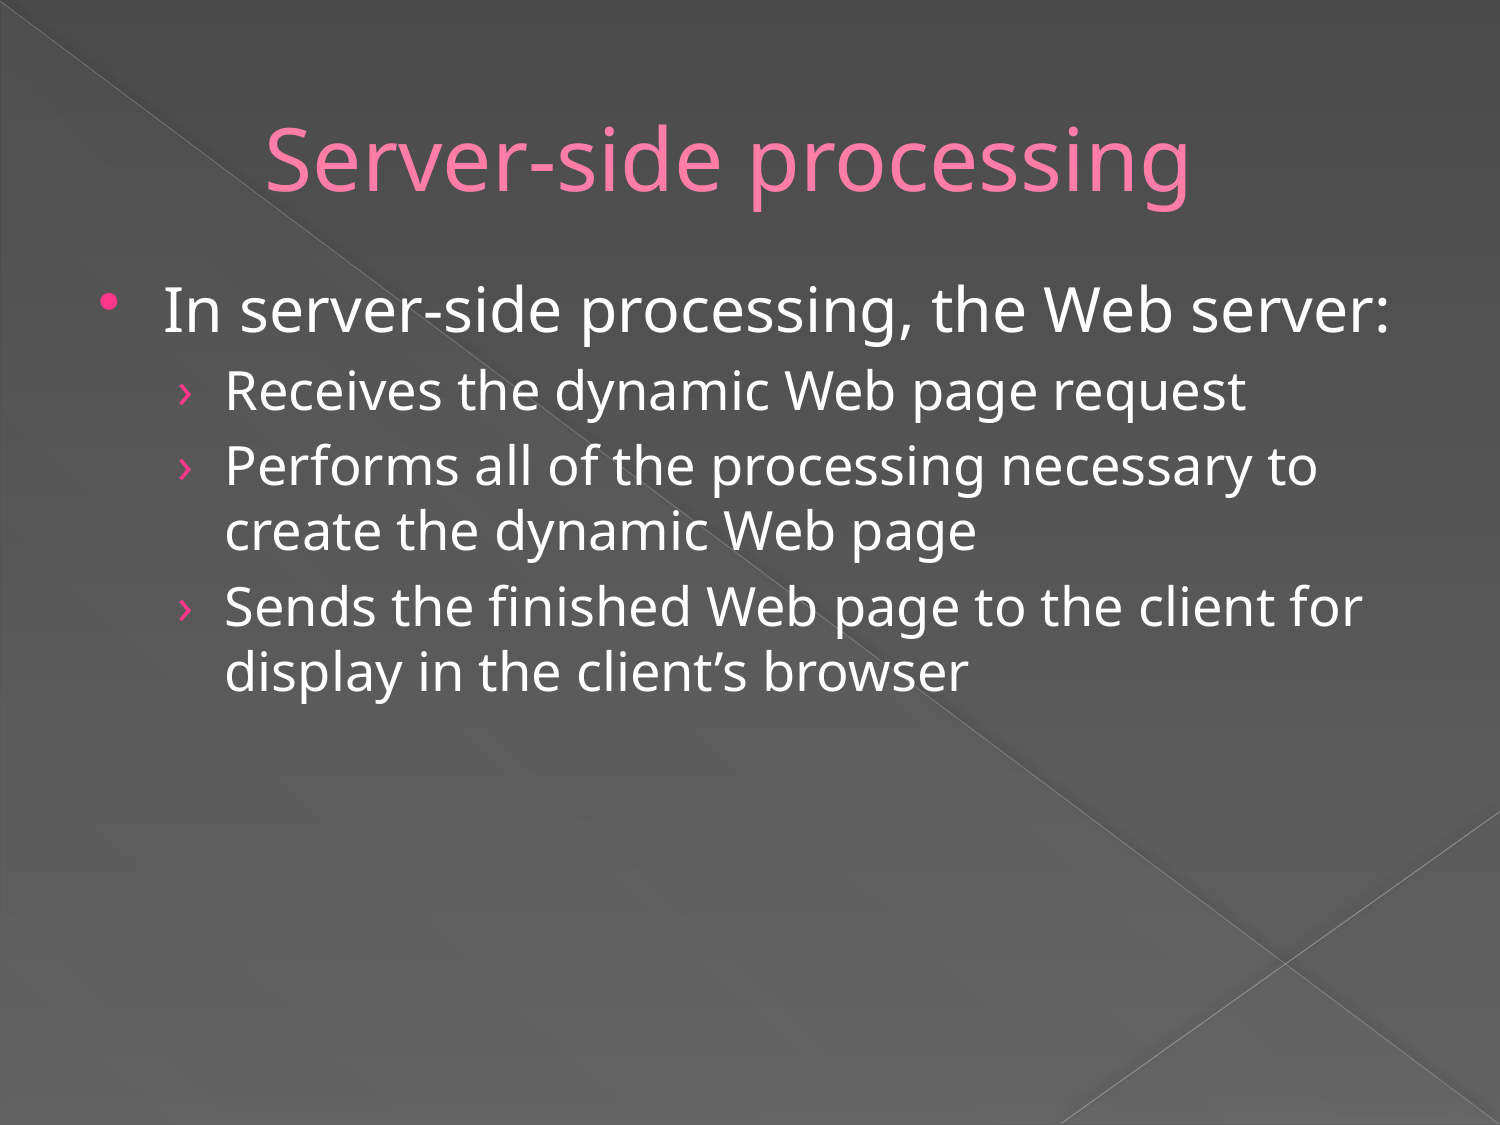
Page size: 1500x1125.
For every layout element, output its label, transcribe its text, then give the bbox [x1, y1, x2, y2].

list In server-side processing, the Web server: Receives the dynamic Web page request Performs all of the processing necessary to create the dynamic Web page Sends the finished Web page to the client for display in the client’s browser [74, 262, 1426, 733]
title Server-side processing [170, 87, 1300, 225]
